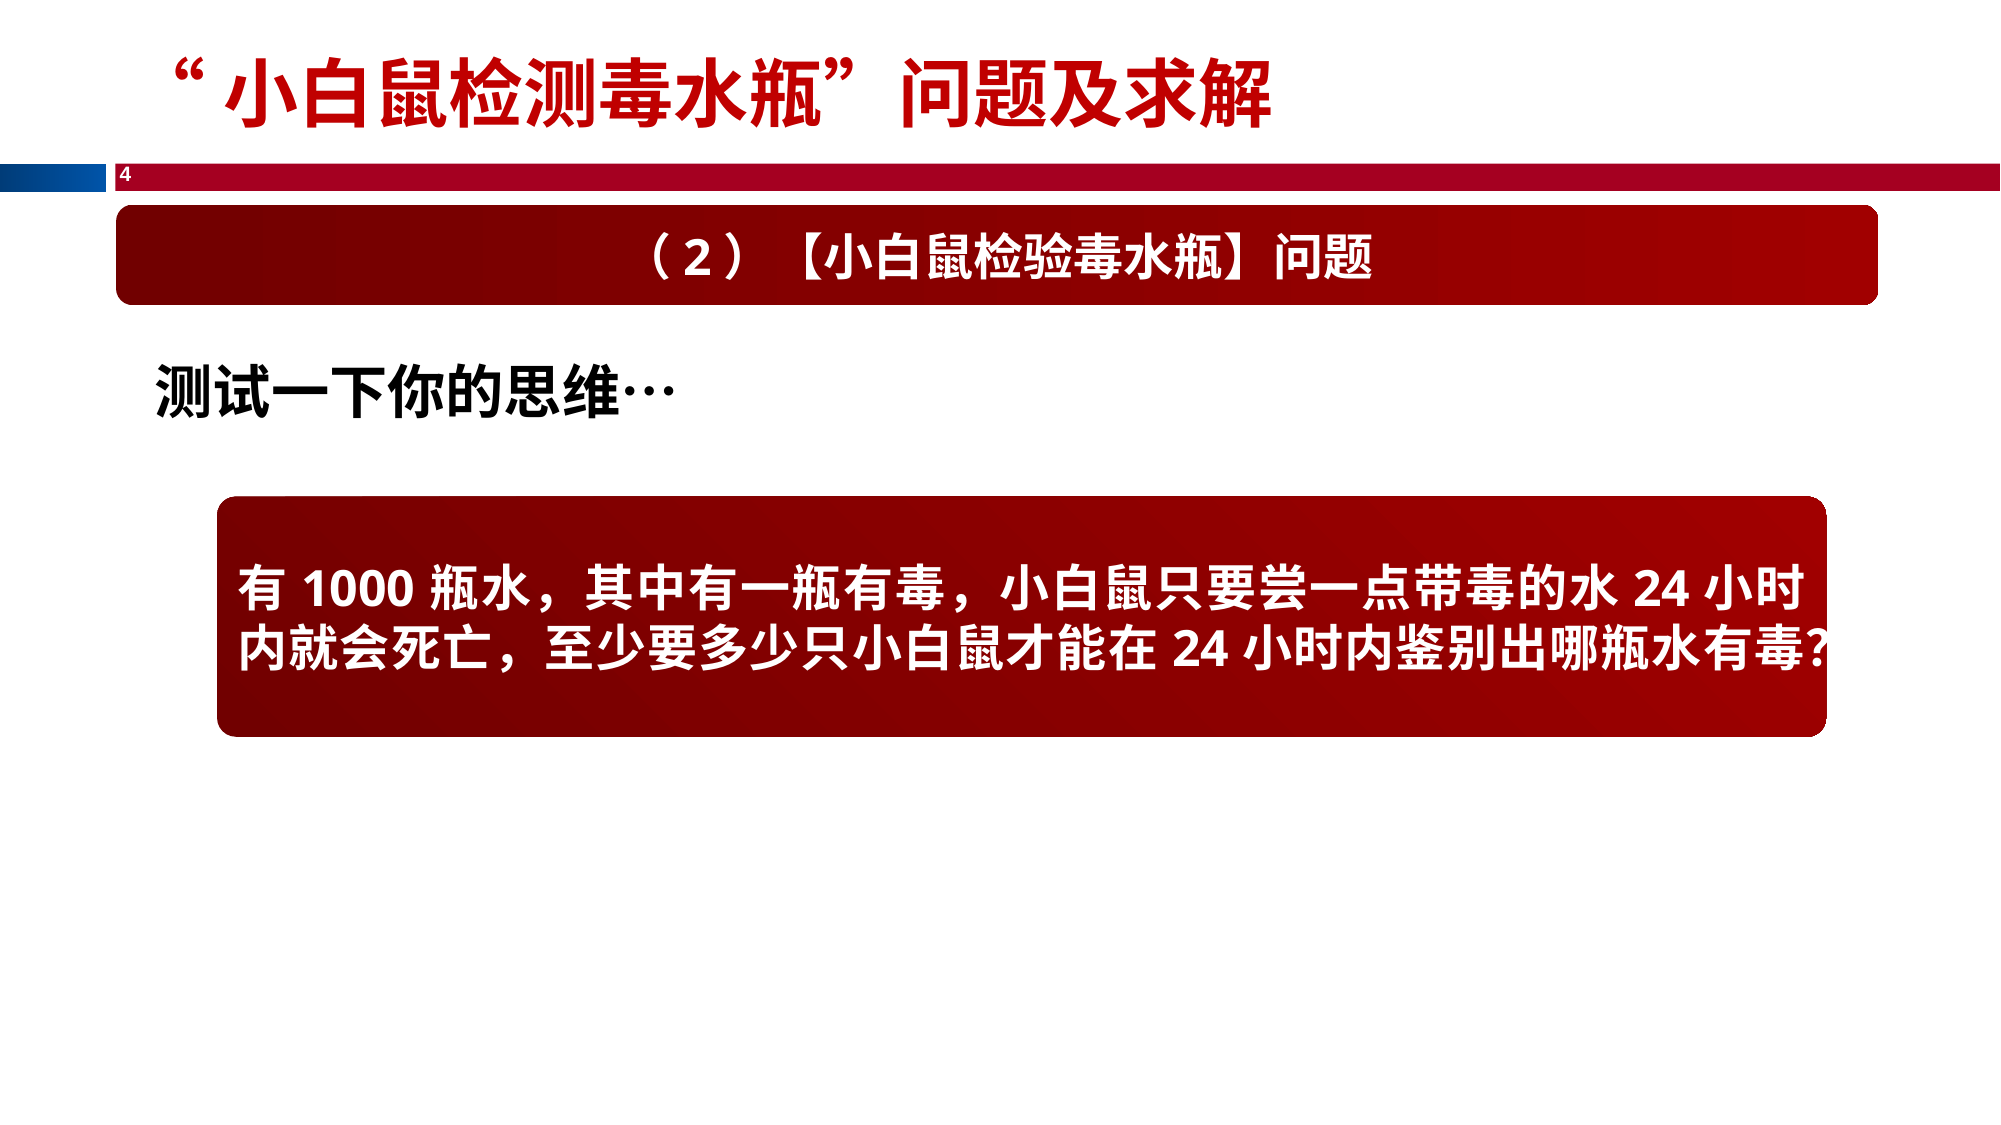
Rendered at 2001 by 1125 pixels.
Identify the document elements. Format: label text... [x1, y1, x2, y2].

text_box （2）【小白鼠检验毒水瓶】问题 [114, 203, 1880, 307]
text_box 有1000瓶水，其中有一瓶有毒，小白鼠只要尝一点带毒的水24小时内就会死亡，至少要多少只小白鼠才能在24小时内鉴别出哪瓶水有毒？ [215, 495, 1828, 738]
text_box 测试一下你的思维… [139, 347, 694, 433]
text_box “小白鼠检测毒水瓶”问题及求解 [116, 29, 1867, 155]
